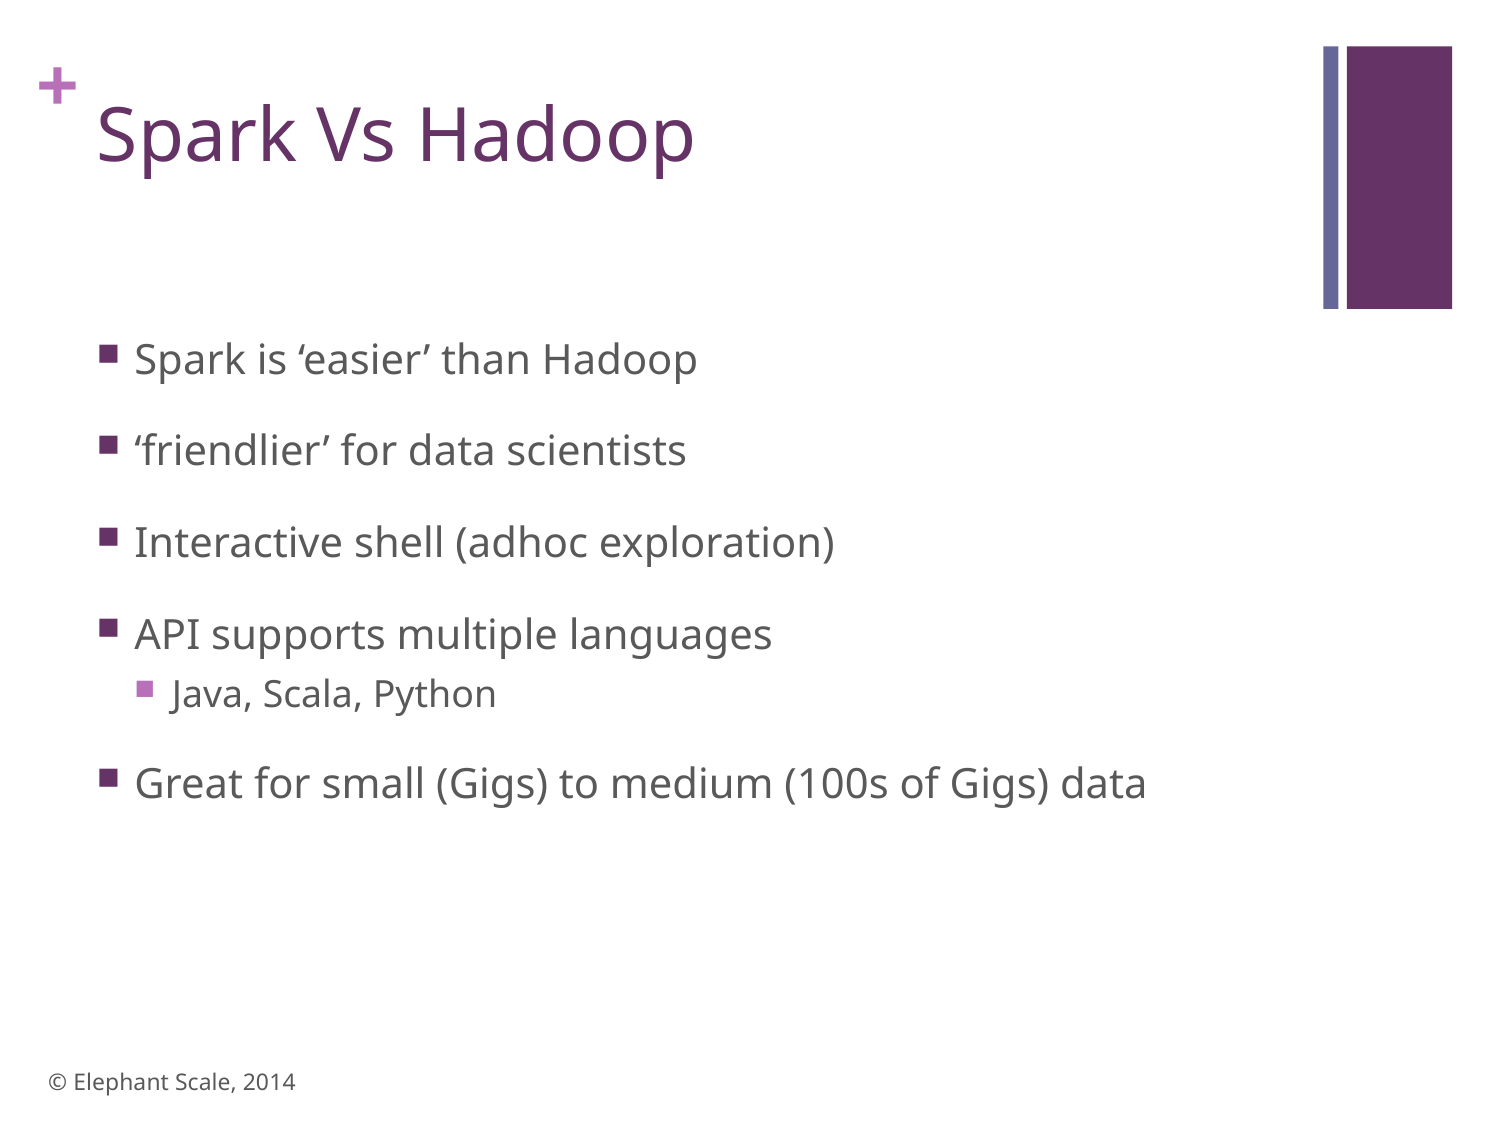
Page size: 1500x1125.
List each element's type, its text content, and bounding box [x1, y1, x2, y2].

footer © Elephant Scale, 2014 [33, 1053, 1038, 1114]
title Spark Vs Hadoop [81, 79, 1322, 263]
list Spark is ‘easier’ than Hadoop ‘friendlier’ for data scientists Interactive shell (adhoc exploration) API supports multiple languages Java, Scala, Python Great for small (Gigs) to medium (100s of Gigs) data [81, 324, 1322, 1005]
